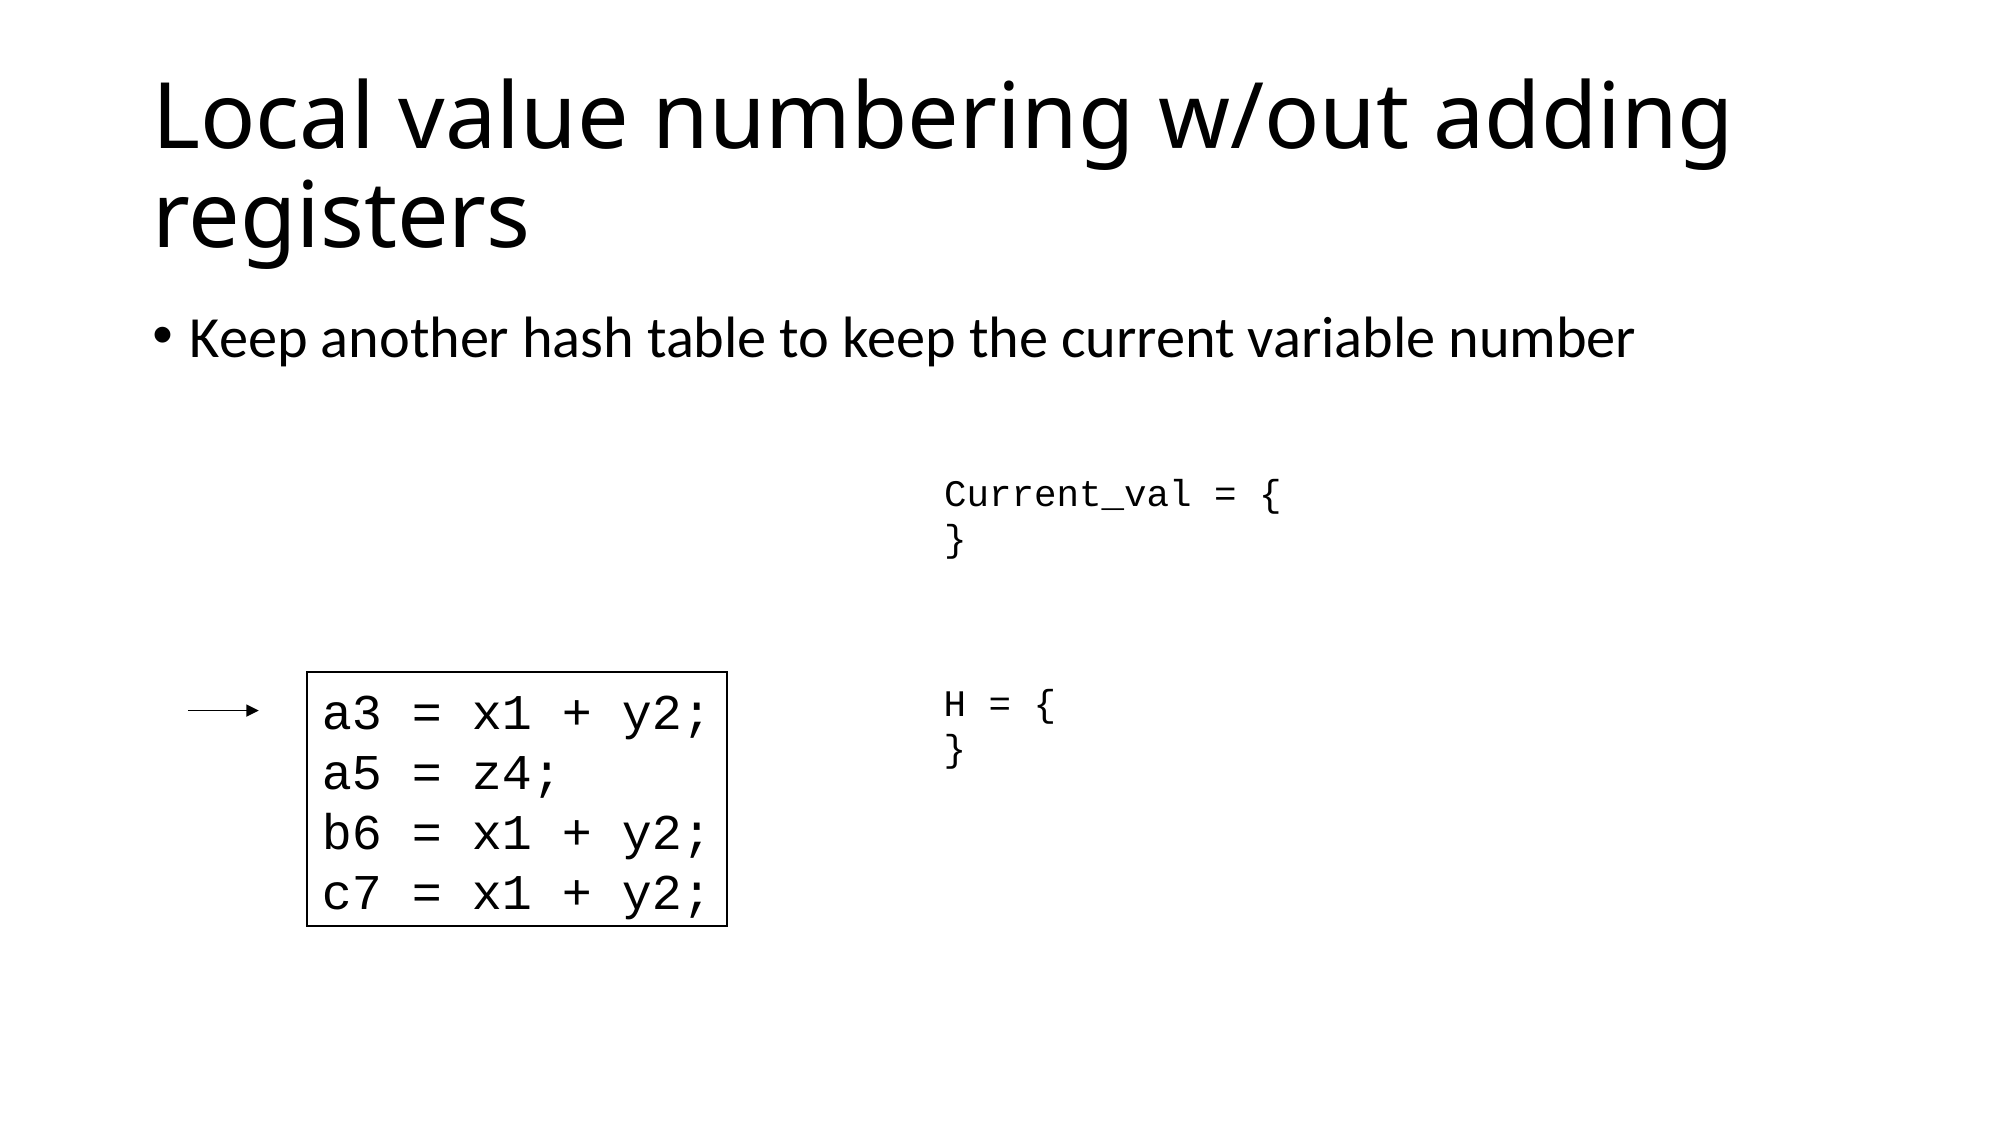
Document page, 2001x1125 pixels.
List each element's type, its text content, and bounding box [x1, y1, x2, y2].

text_box a3 = x1 + y2; a5 = z4; b6 = x1 + y2; c7 = x1 + y2; [306, 671, 728, 927]
text_box Current_val = { } [929, 461, 1297, 566]
list Keep another hash table to keep the current variable number [137, 299, 1863, 423]
text_box H = { } [928, 671, 1072, 777]
title Local value numbering w/out adding registers [137, 59, 1863, 278]
